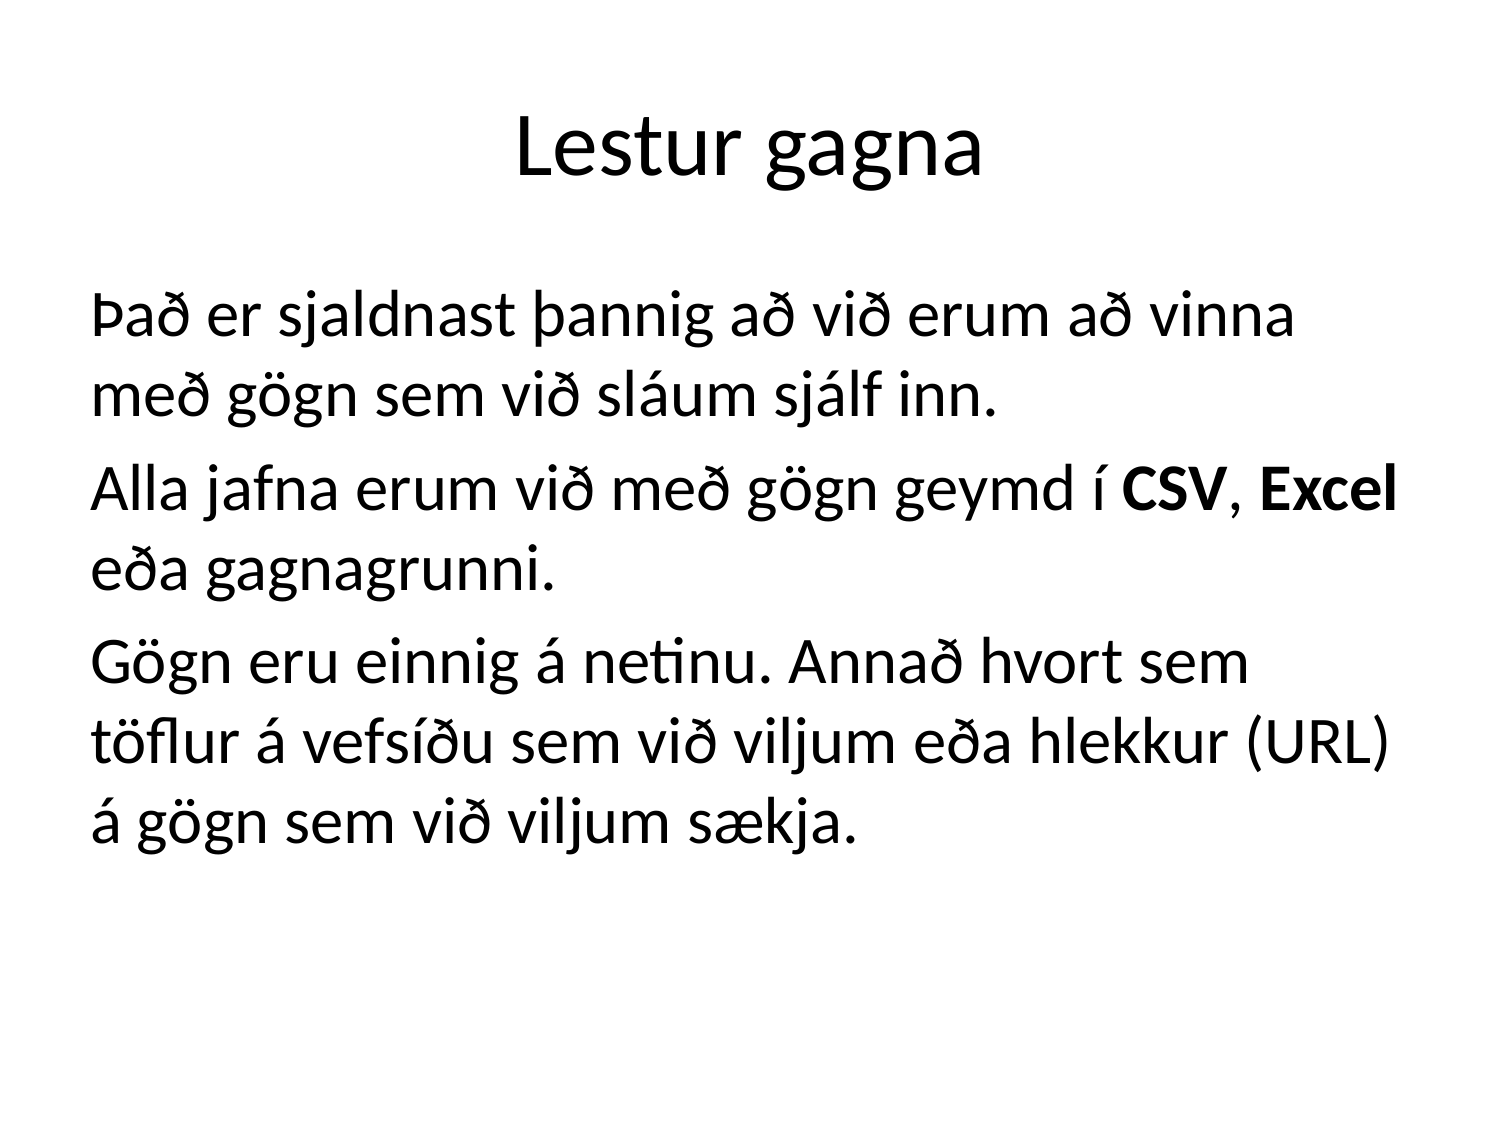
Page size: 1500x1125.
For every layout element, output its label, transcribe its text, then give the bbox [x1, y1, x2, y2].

list Það er sjaldnast þannig að við erum að vinna með gögn sem við sláum sjálf inn. Alla jafna erum við með gögn geymd í CSV, Excel eða gagnagrunni. Gögn eru einnig á netinu. Annað hvort sem töflur á vefsíðu sem við viljum eða hlekkur (URL) á gögn sem við viljum sækja. [75, 262, 1425, 1005]
title Lestur gagna [75, 45, 1425, 233]
